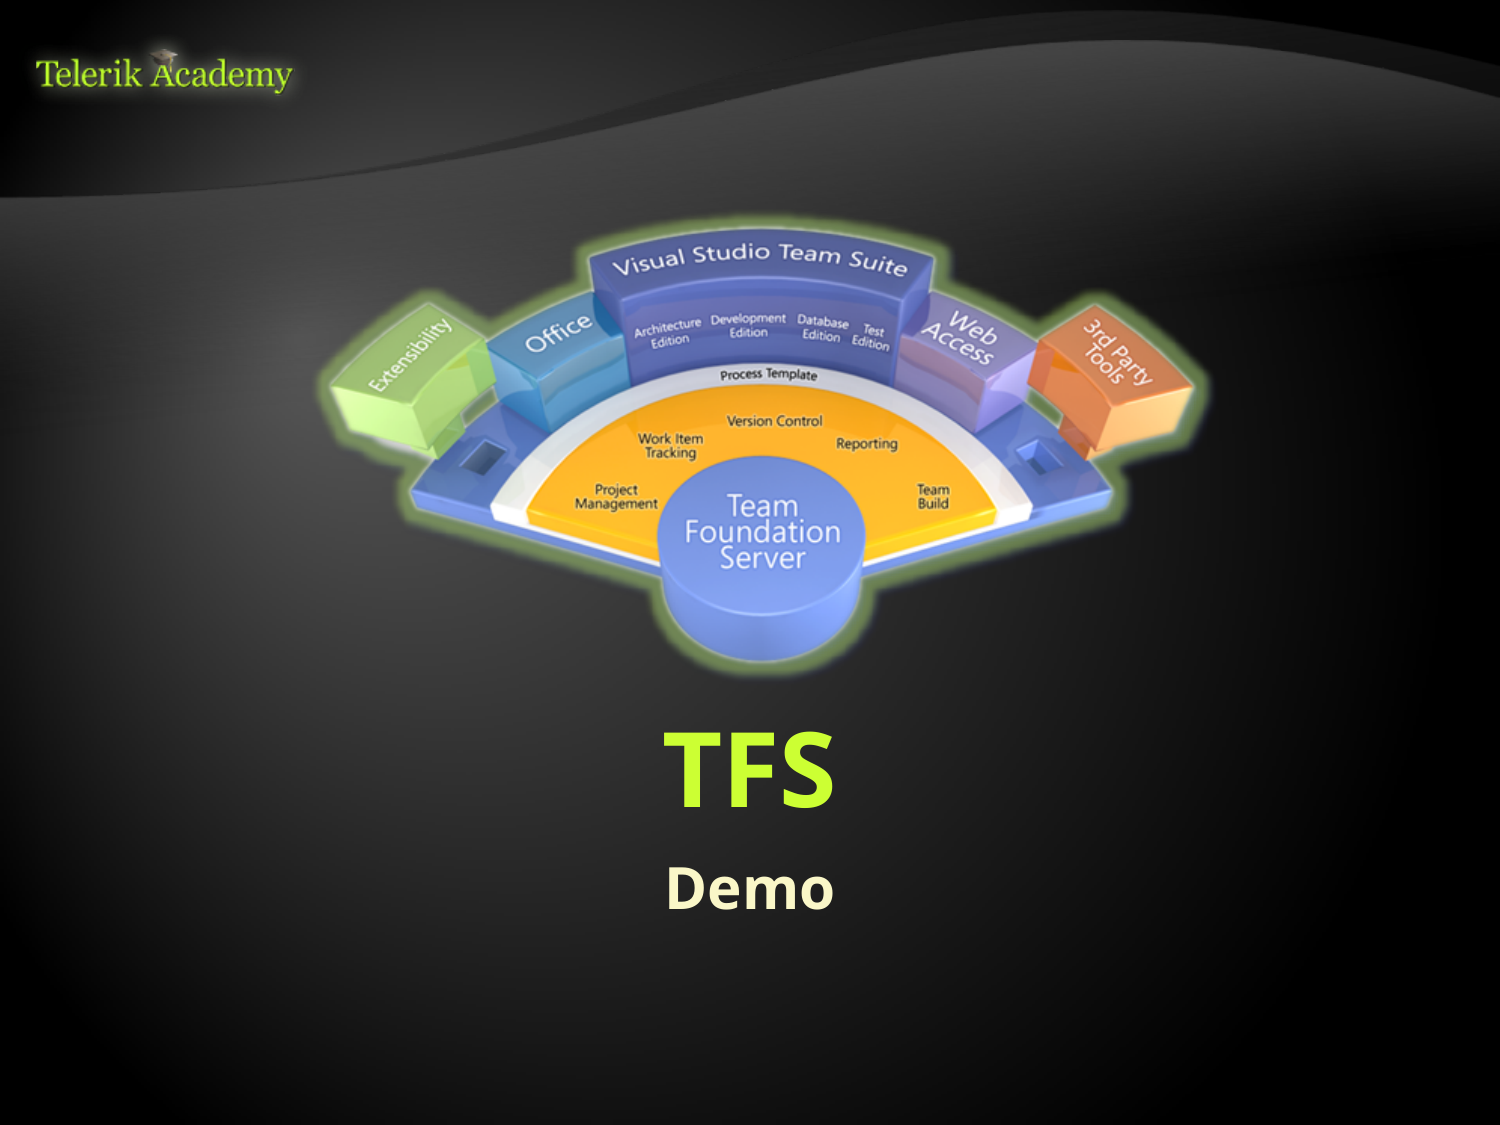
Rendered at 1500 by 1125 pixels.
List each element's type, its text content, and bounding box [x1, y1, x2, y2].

title TFS [99, 714, 1400, 827]
picture [0, 0, 1500, 1125]
subtitle Demo [99, 839, 1400, 933]
